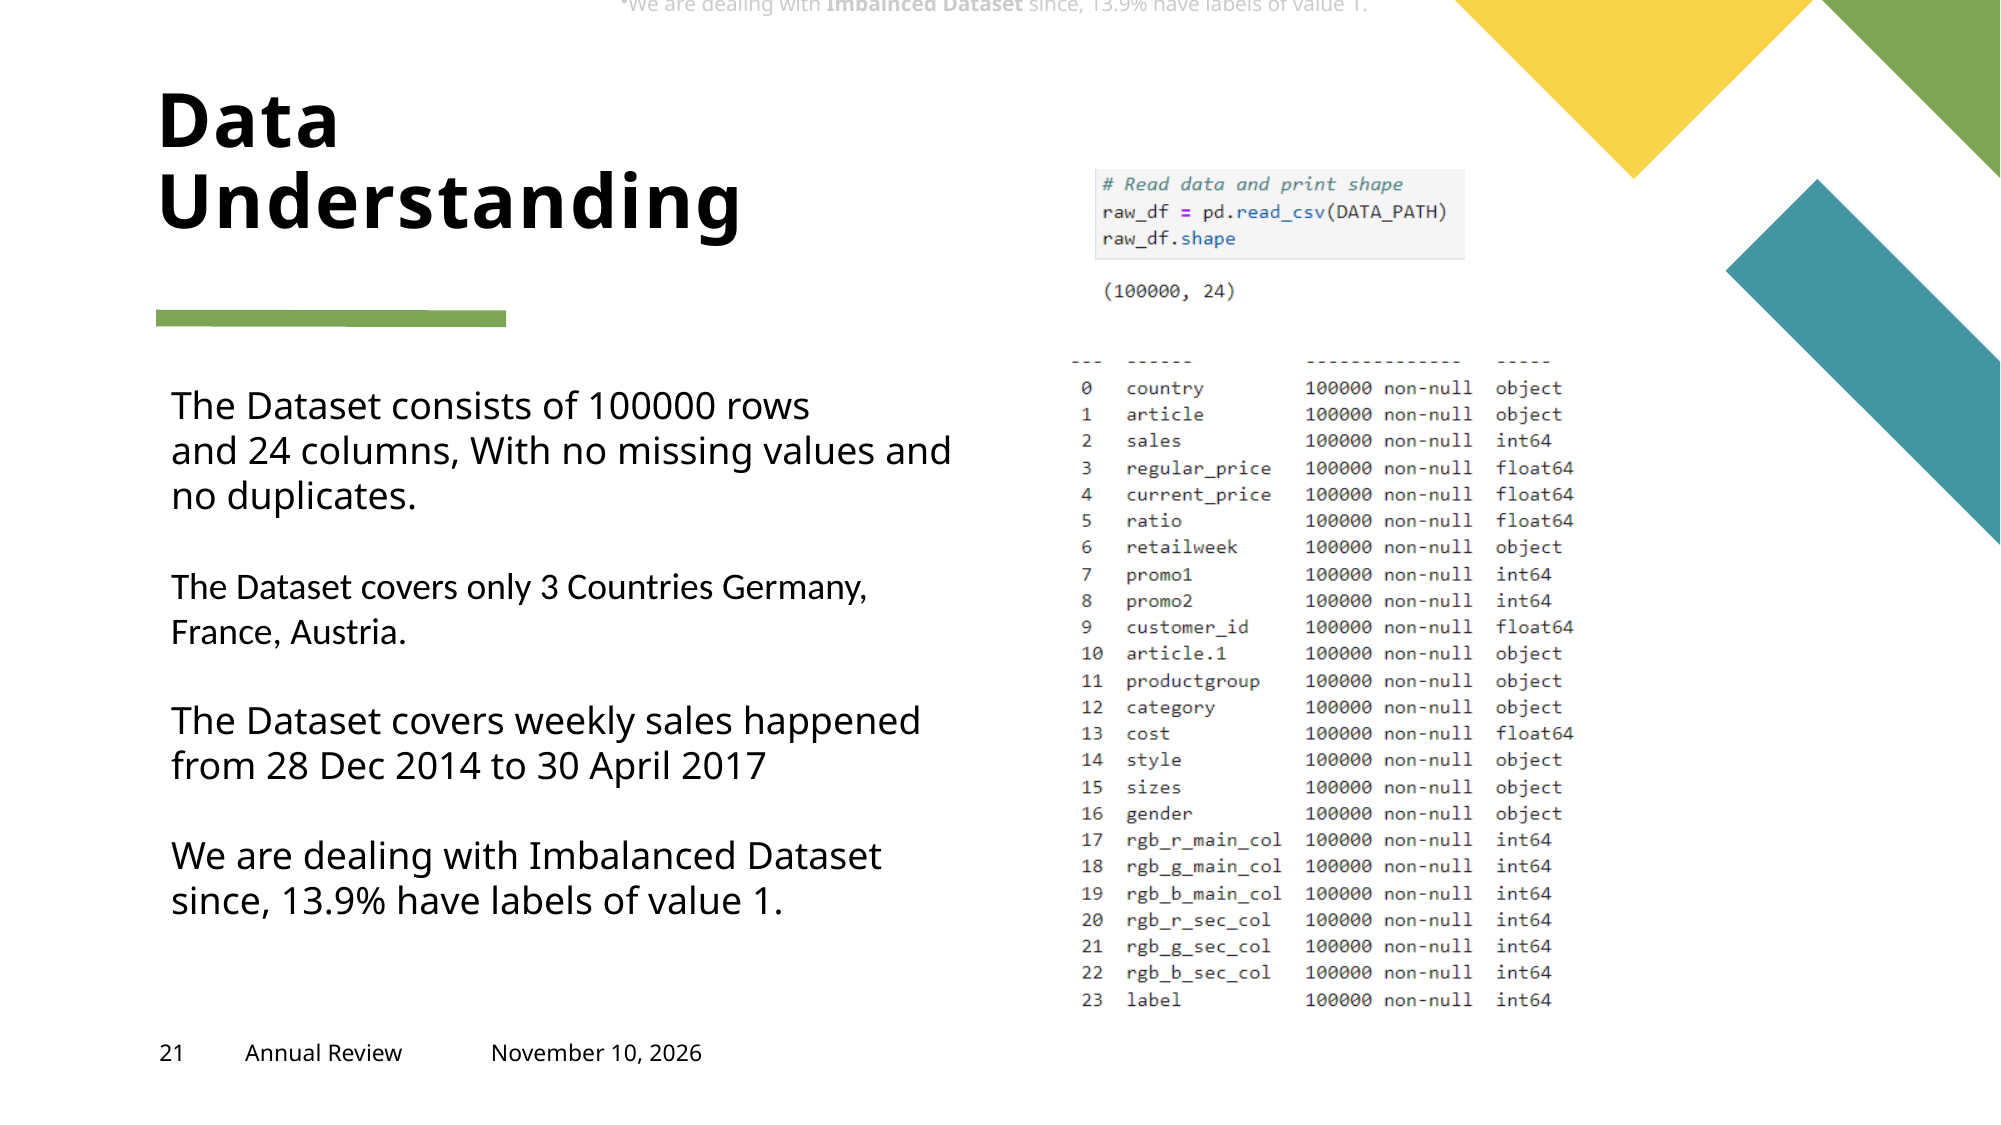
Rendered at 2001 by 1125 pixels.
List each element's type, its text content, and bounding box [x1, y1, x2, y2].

footer Annual Review [245, 1038, 490, 1080]
slide_number 21 [159, 1038, 245, 1080]
text_box The Dataset consists of 100000 rows and 24 columns, With no missing values and no duplicates. The Dataset covers only 3 Countries Germany, France, Austria. The Dataset covers weekly sales happened from 28 Dec 2014 to 30 April 2017 We are dealing with Imbalanced Dataset since, 13.9% have labels of value 1. [156, 374, 982, 930]
picture [1065, 358, 1588, 1010]
text_box The Dataset covers weekly sales happened from 28 Dec 2014 to 30 April 2017 We are dealing with Imbalnced Dataset since, 13.9% have labels of value 1. [605, 0, 1395, 80]
list [156, 375, 1065, 994]
picture [1094, 169, 1465, 310]
title Data Understanding [156, 119, 914, 245]
text_box January 2, 2024 [490, 1038, 707, 1080]
